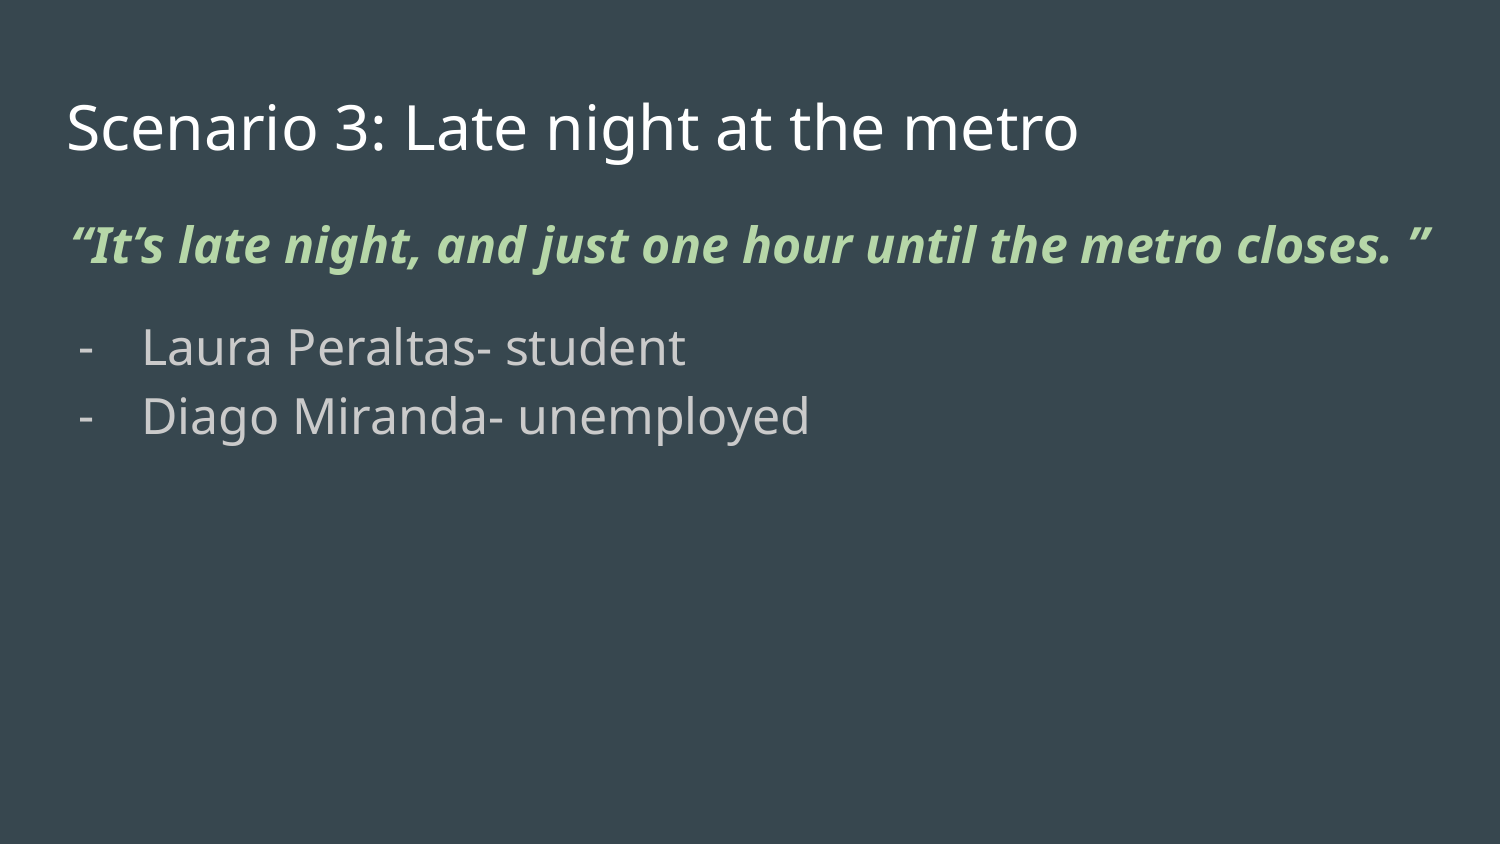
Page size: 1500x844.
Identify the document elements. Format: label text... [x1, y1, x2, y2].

title Scenario 3: Late night at the metro [51, 72, 1449, 167]
list “It’s late night, and just one hour until the metro closes. ” Laura Peraltas- student Diago Miranda- unemployed [51, 189, 1449, 750]
